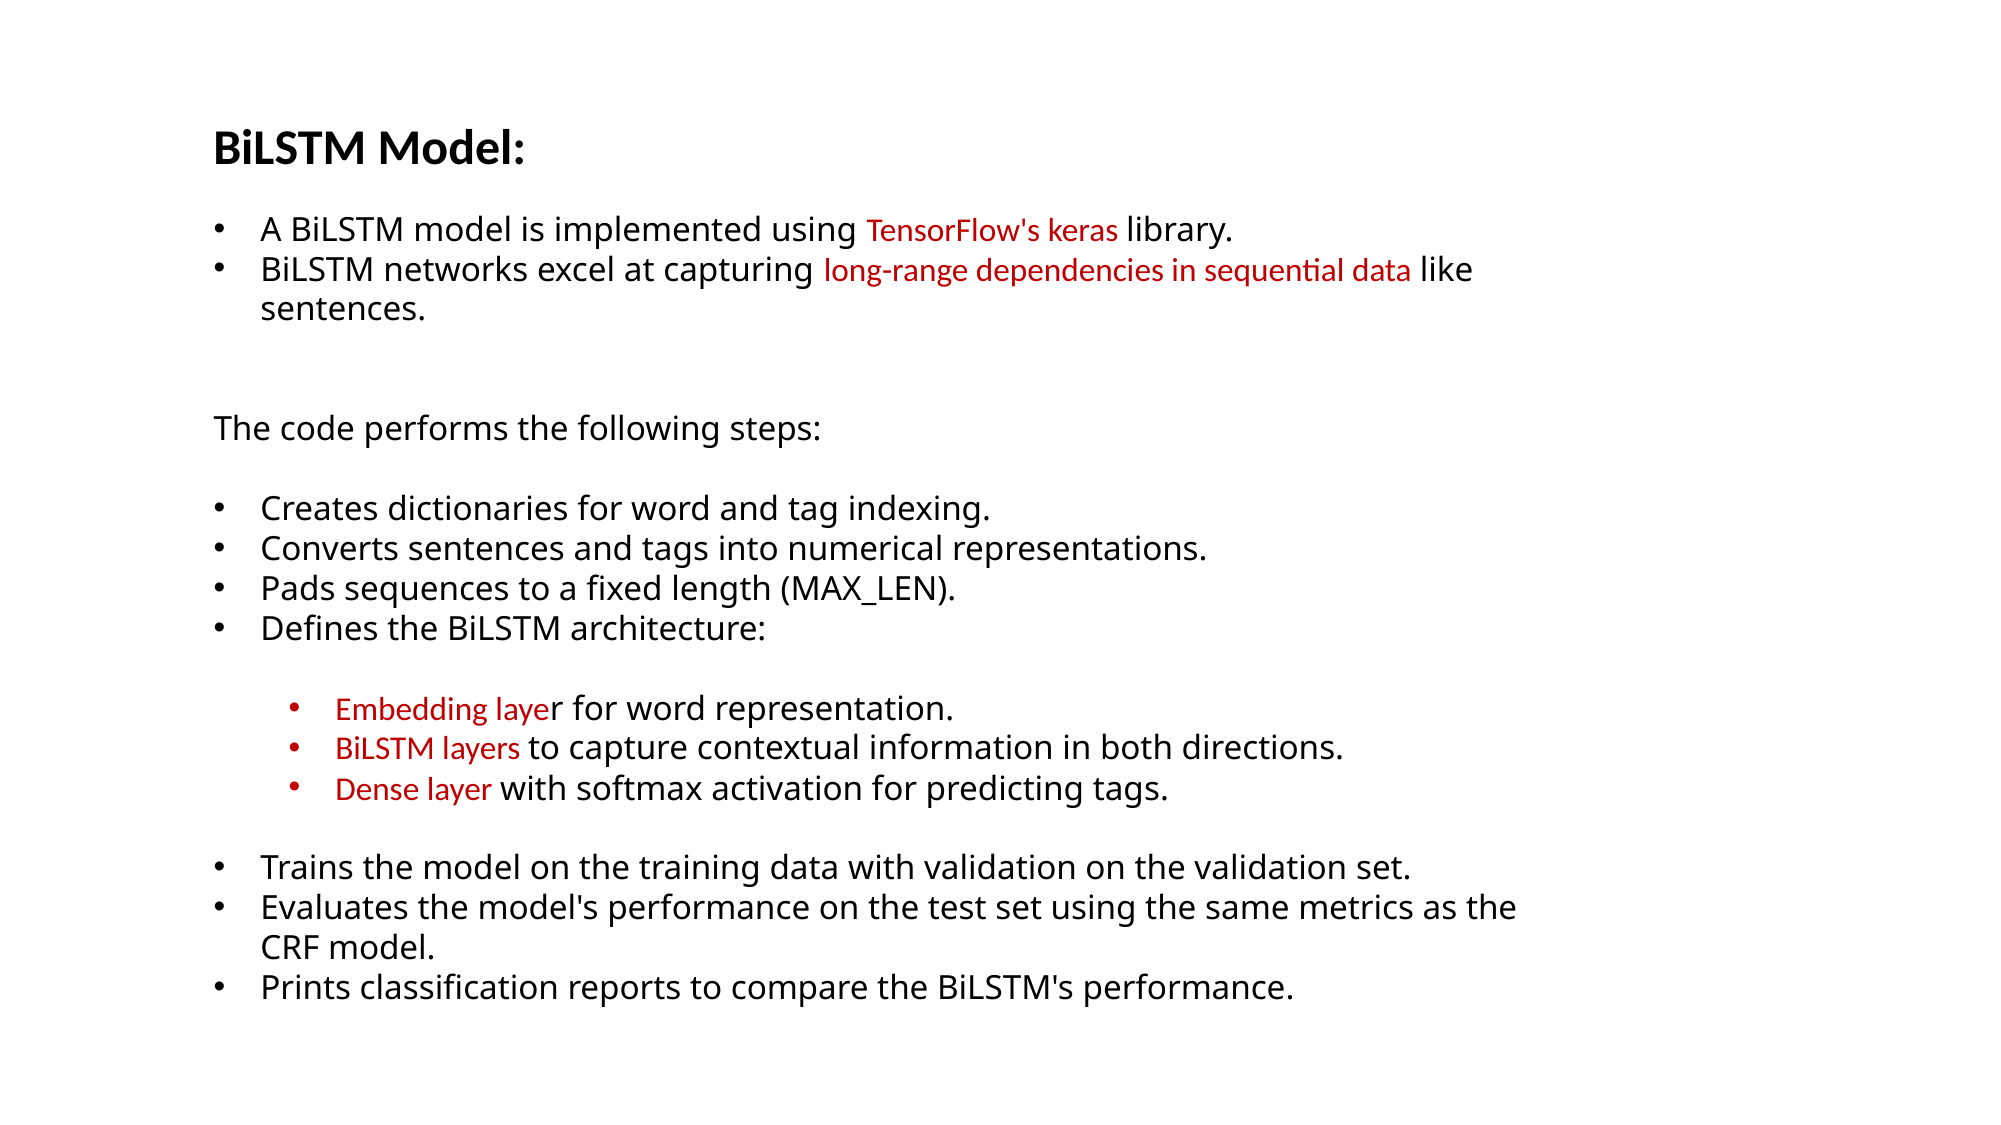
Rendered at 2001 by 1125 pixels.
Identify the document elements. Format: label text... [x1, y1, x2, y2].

text_box BiLSTM Model: [198, 100, 966, 189]
text_box A BiLSTM model is implemented using TensorFlow's keras library. BiLSTM networks excel at capturing long-range dependencies in sequential data like sentences. The code performs the following steps: Creates dictionaries for word and tag indexing. Converts sentences and tags into numerical representations. Pads sequences to a fixed length (MAX_LEN). Defines the BiLSTM architecture: Embedding layer for word representation. BiLSTM layers to capture contextual information in both directions. Dense layer with softmax activation for predicting tags. Trains the model on the training data with validation on the validation set. Evaluates the model's performance on the test set using the same metrics as the CRF model. Prints classification reports to compare the BiLSTM's performance. [198, 200, 1566, 1014]
